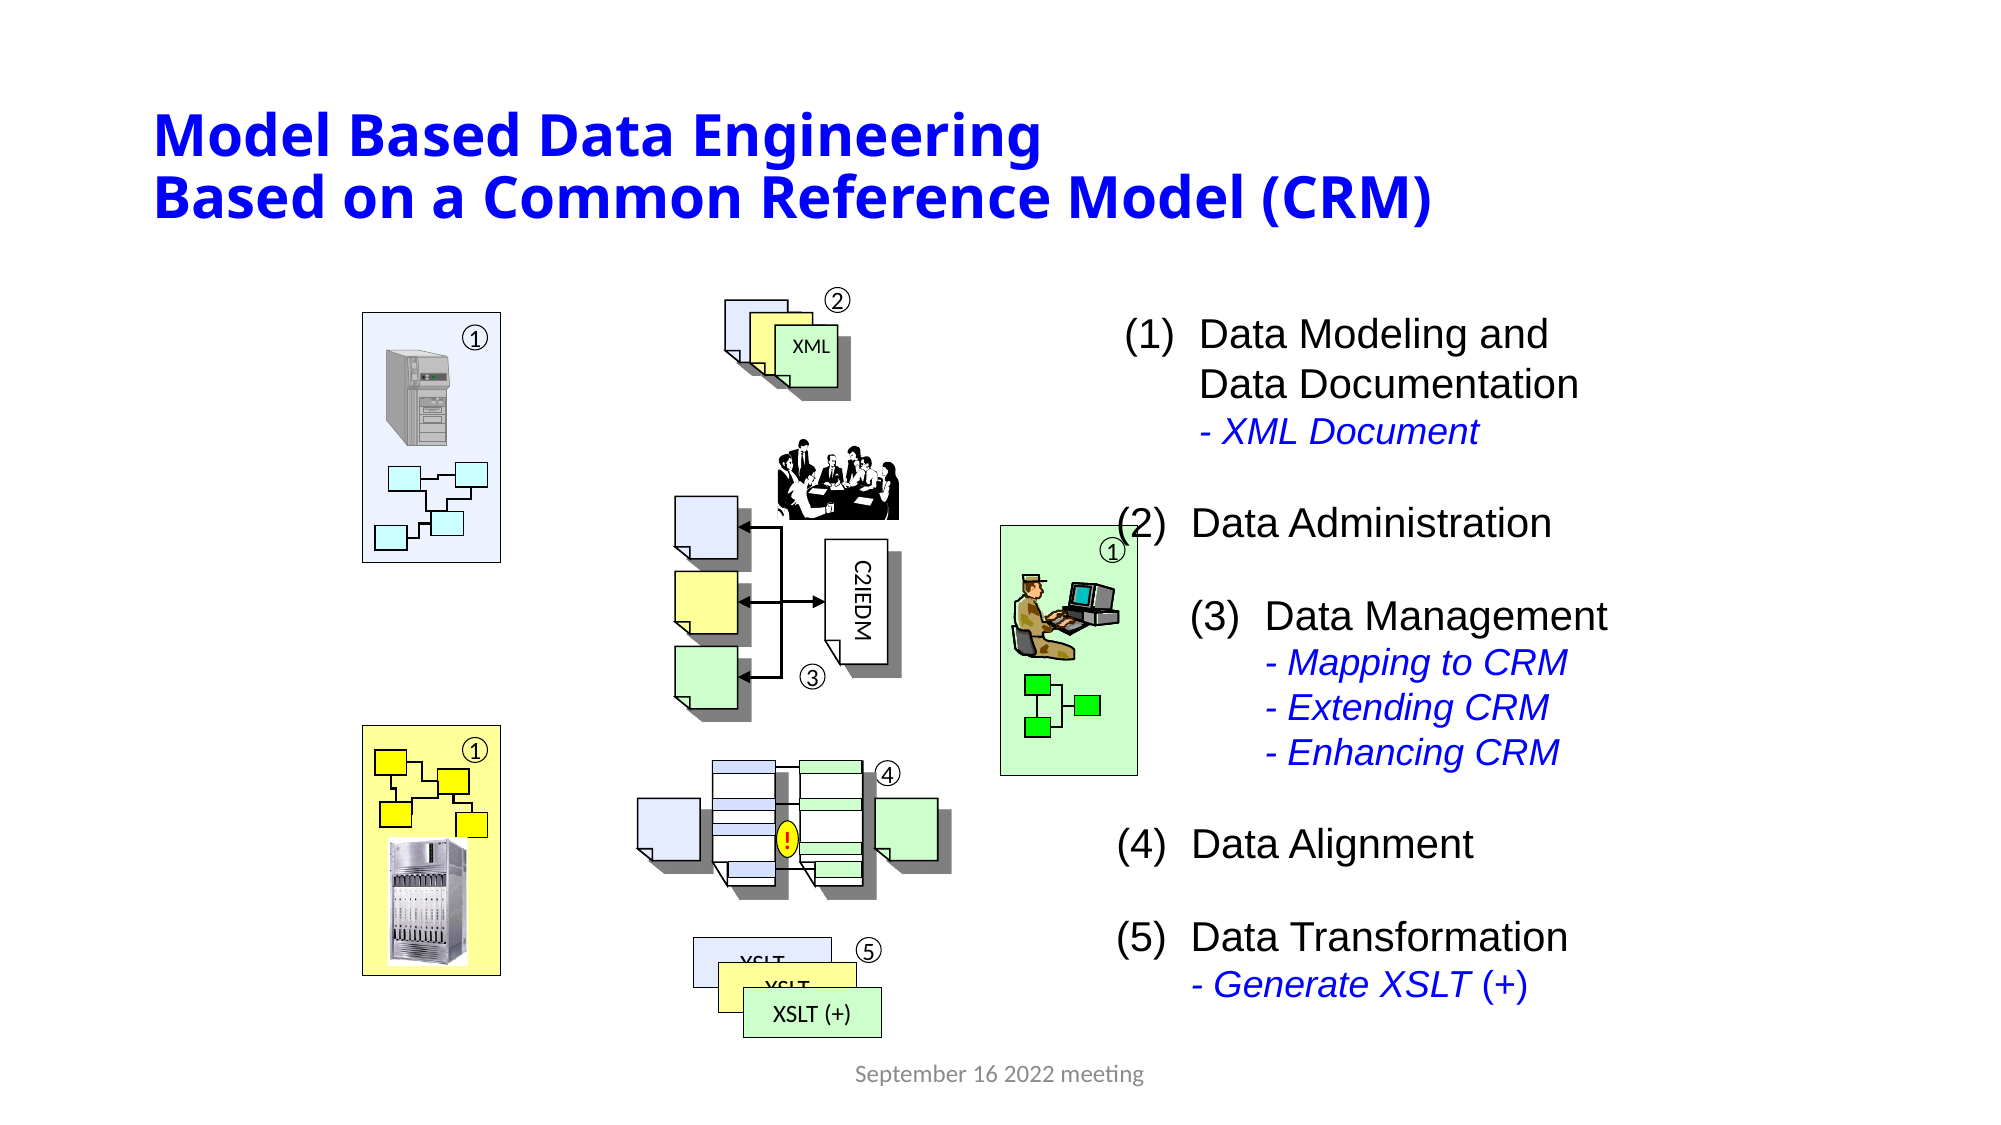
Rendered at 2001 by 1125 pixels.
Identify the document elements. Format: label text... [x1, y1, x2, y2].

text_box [674, 438, 1623, 782]
picture [387, 837, 468, 966]
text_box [637, 760, 1565, 886]
title Model Based Data Engineering Based on a Common Reference Model (CRM) [137, 59, 1863, 278]
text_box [362, 299, 1660, 975]
footer September 16 2022 meeting [662, 1042, 1338, 1103]
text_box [386, 349, 450, 446]
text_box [693, 902, 1660, 1038]
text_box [724, 287, 1644, 554]
